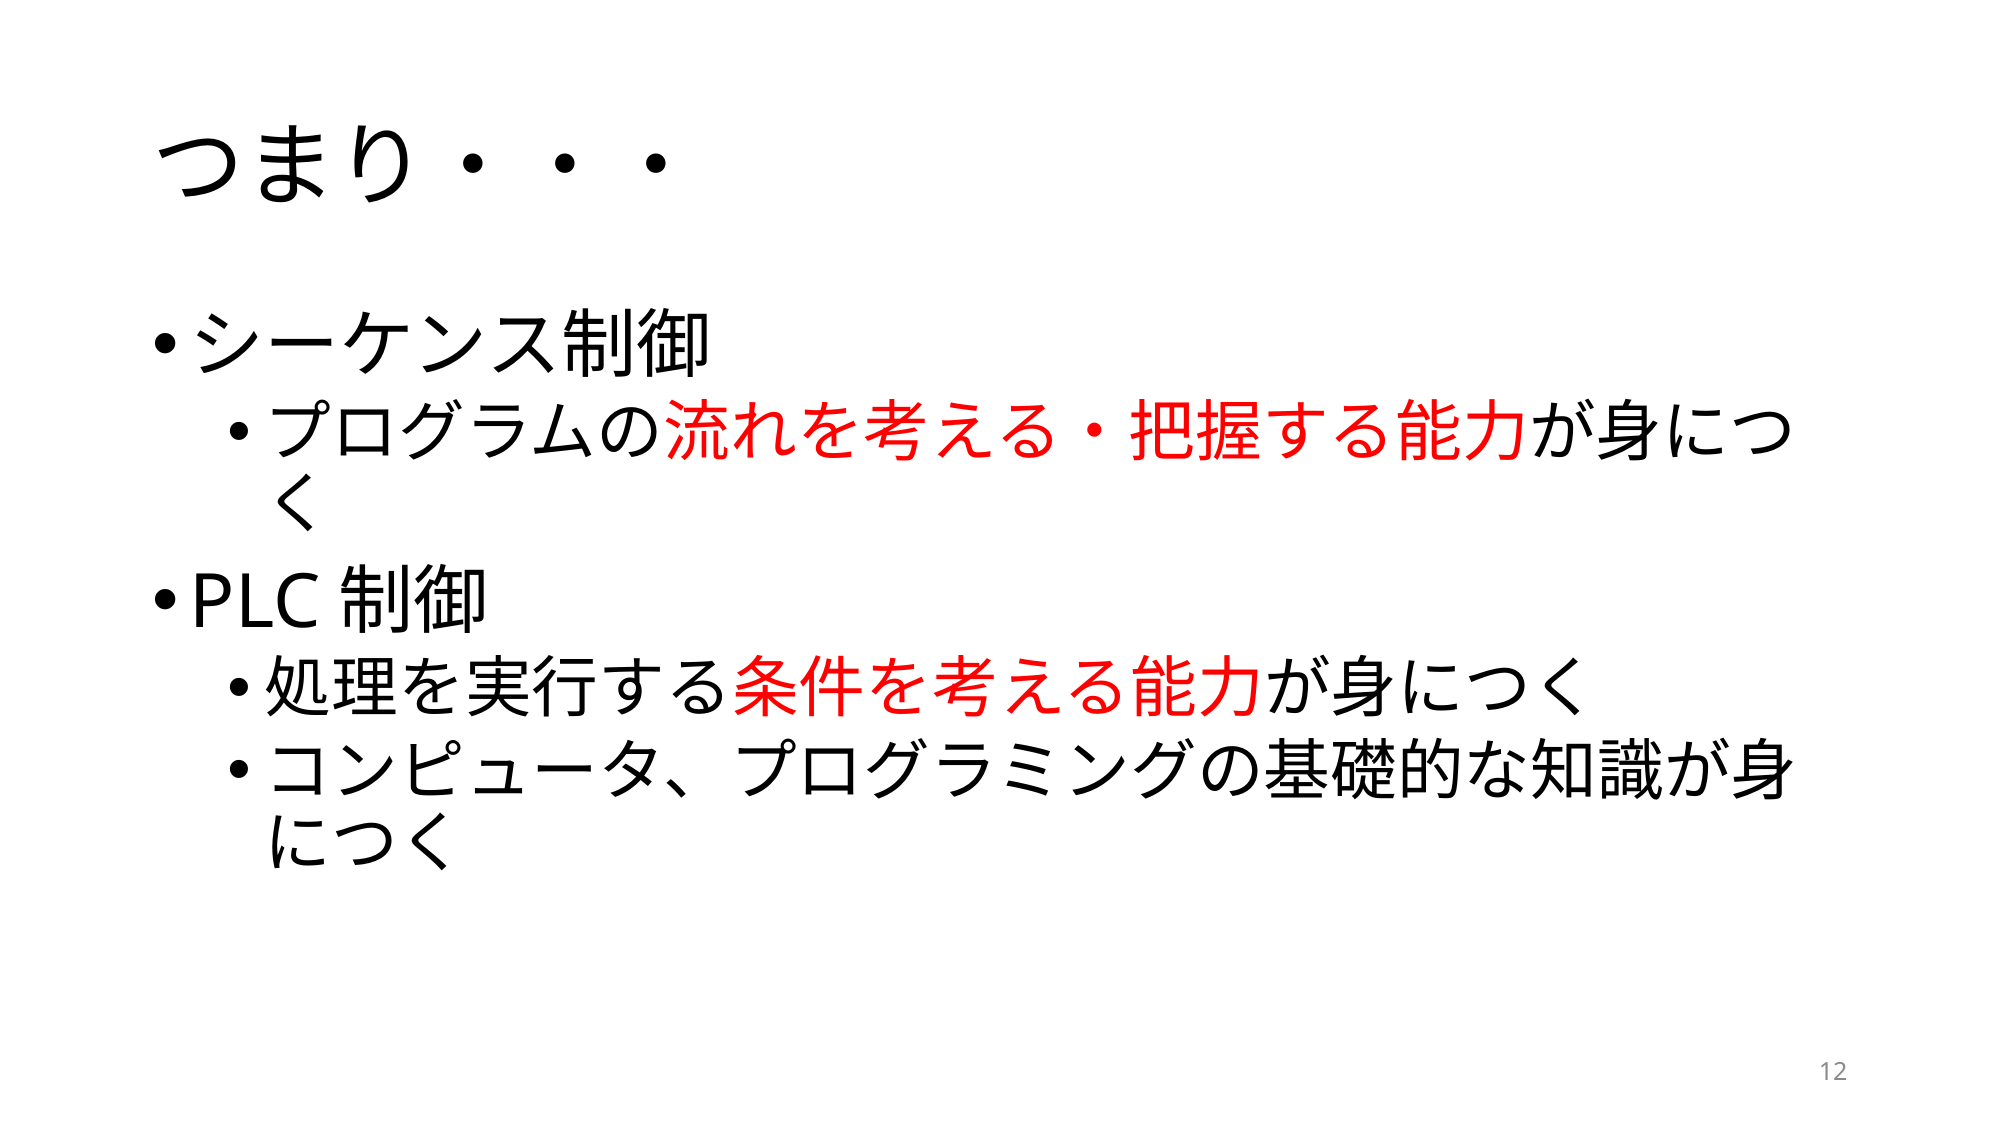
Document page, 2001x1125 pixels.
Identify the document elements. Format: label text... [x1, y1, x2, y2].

slide_number 12 [1412, 1042, 1863, 1103]
list シーケンス制御 プログラムの流れを考える・把握する能力が身につく PLC制御 処理を実行する条件を考える能力が身につく コンピュータ、プログラミングの基礎的な知識が身につく [137, 299, 1863, 1014]
title つまり・・・ [137, 59, 1863, 278]
